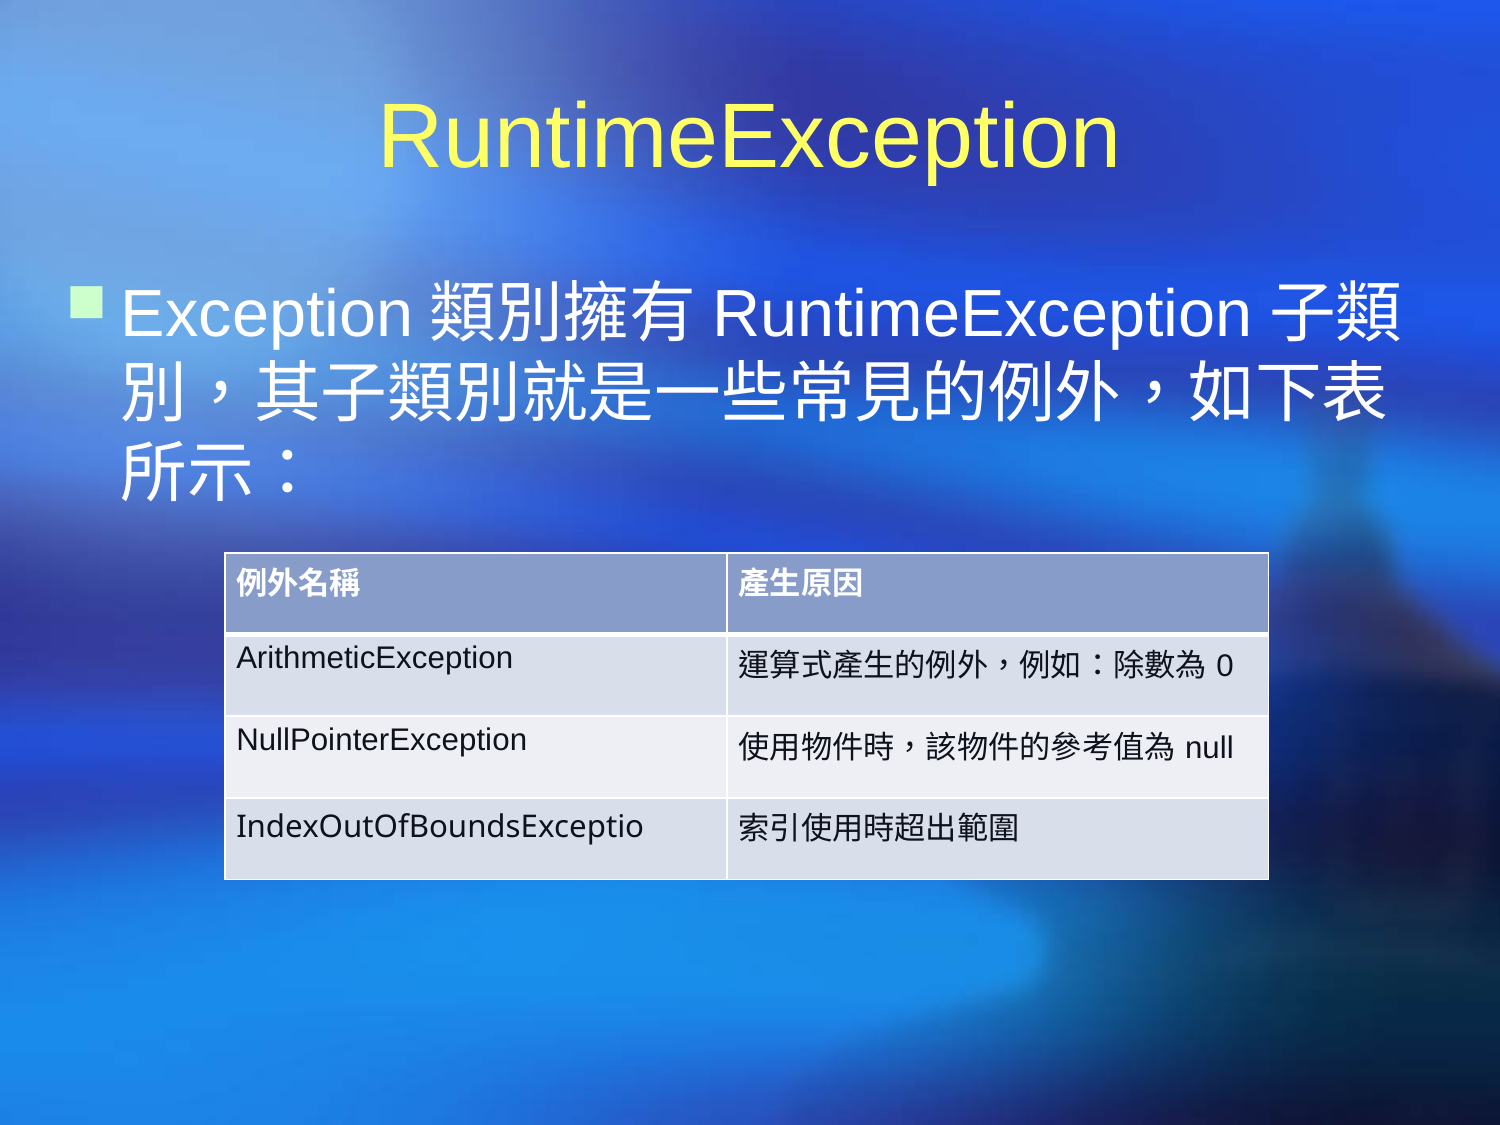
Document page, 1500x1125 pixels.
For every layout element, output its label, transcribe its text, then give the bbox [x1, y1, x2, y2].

table_cell 索引使用時超出範圍 [728, 799, 1268, 879]
table_cell 使用物件時，該物件的參考值為null [728, 717, 1268, 797]
table_cell 運算式產生的例外，例如：除數為0 [728, 637, 1268, 715]
title RuntimeException [49, 37, 1451, 225]
table_cell ArithmeticException [226, 637, 726, 715]
table_cell IndexOutOfBoundsExceptio [226, 799, 726, 879]
picture [0, 0, 1500, 1125]
table_cell NullPointerException [226, 717, 726, 797]
table_header 例外名稱 [226, 554, 726, 632]
list Exception類別擁有RuntimeException子類別，其子類別就是一些常見的例外，如下表所示： [49, 262, 1451, 1001]
table_header 產生原因 [728, 554, 1268, 632]
